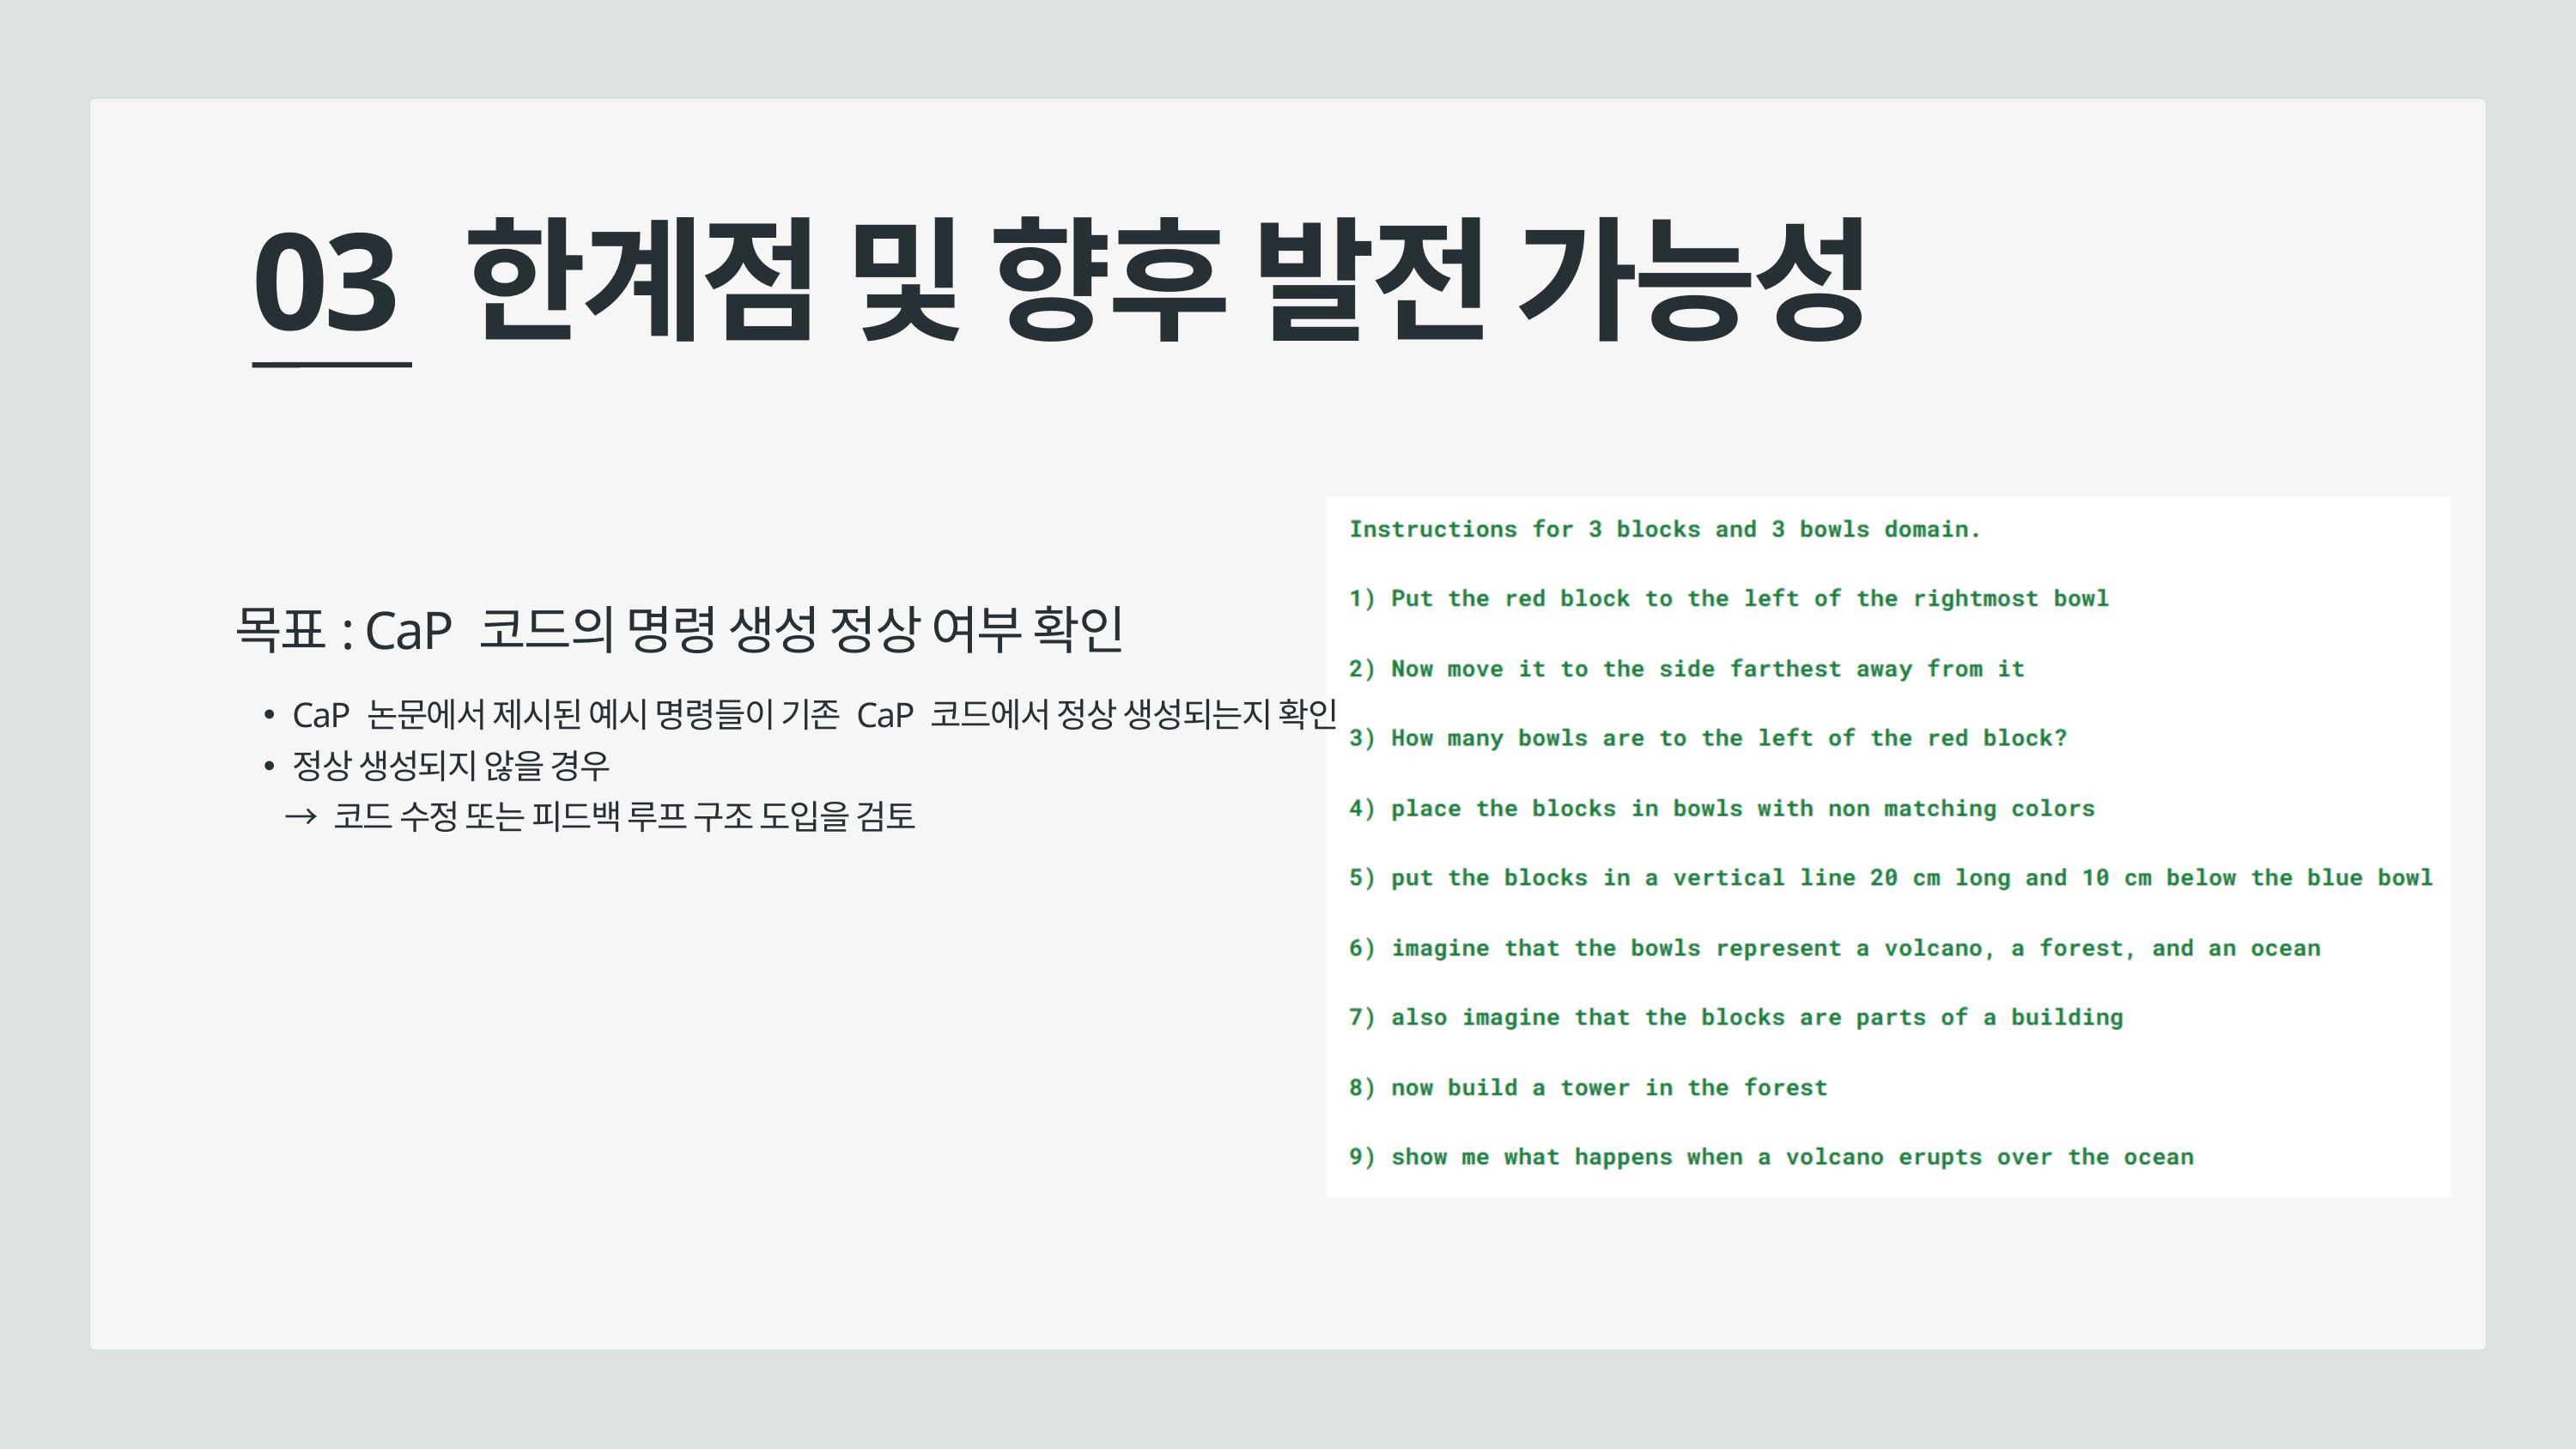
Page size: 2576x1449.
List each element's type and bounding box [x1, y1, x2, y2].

text_box [89, 99, 2486, 1350]
